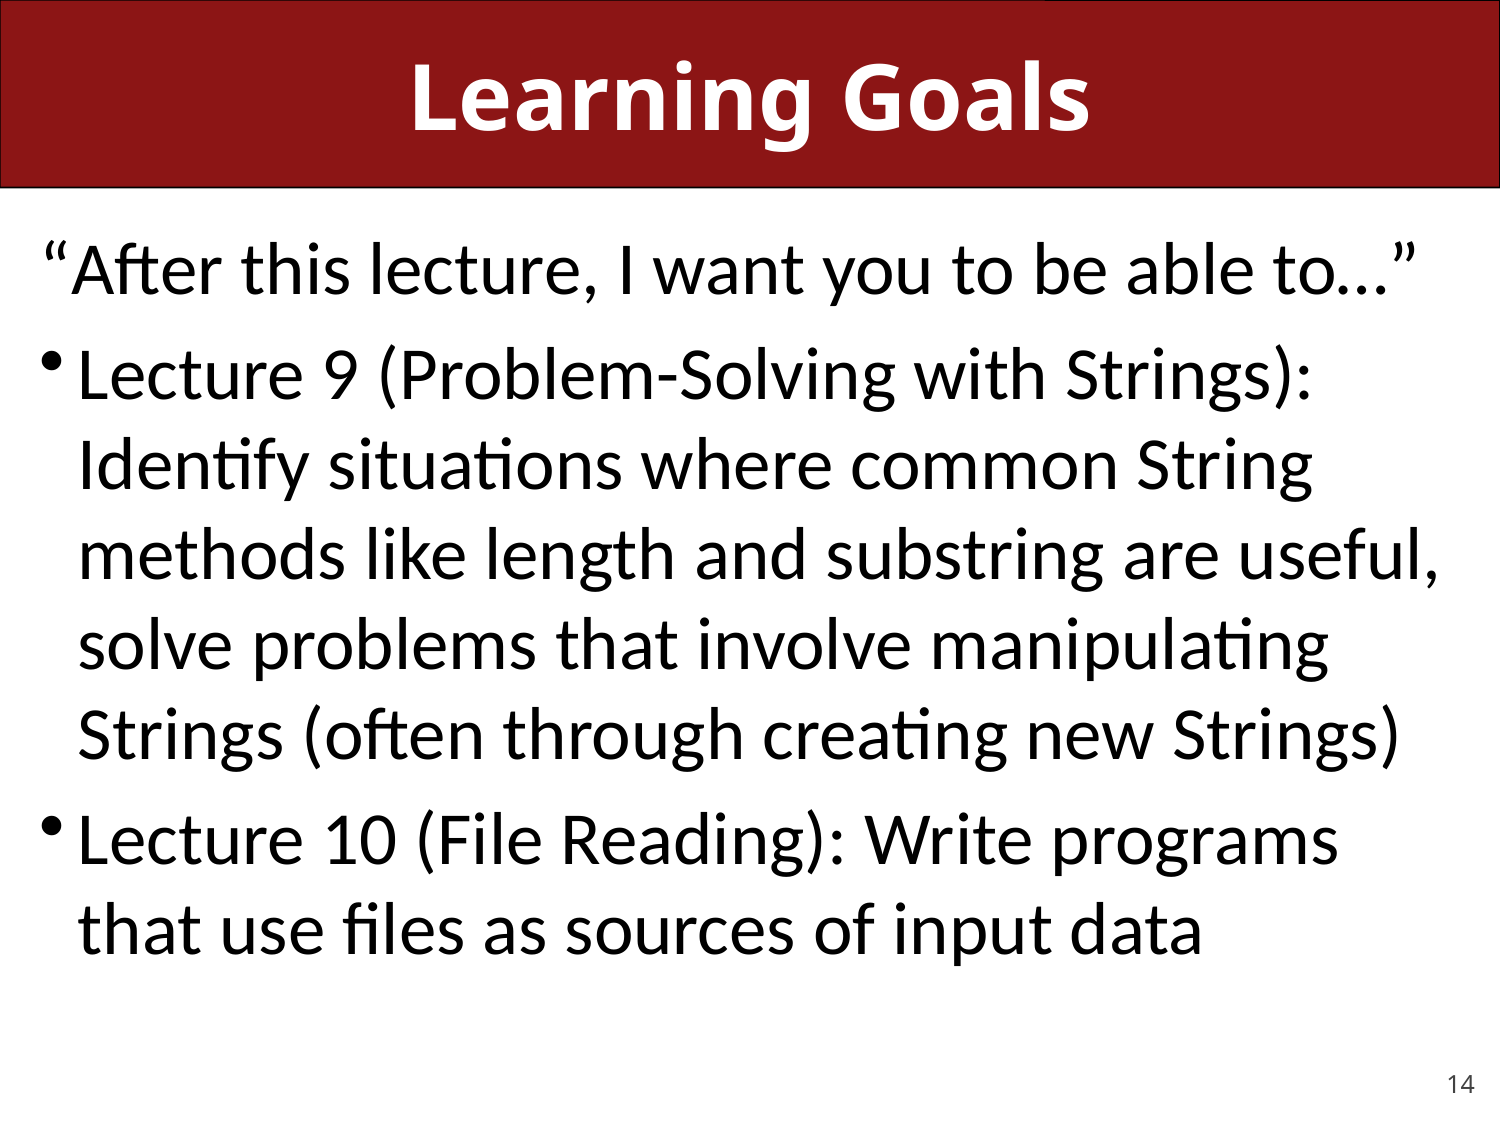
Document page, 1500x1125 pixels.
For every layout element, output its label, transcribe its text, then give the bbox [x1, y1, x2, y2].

title Learning Goals [75, 0, 1425, 188]
list “After this lecture, I want you to be able to…” Lecture 9 (Problem-Solving with Strings): Identify situations where common String methods like length and substring are useful, solve problems that involve manipulating Strings (often through creating new Strings) Lecture 10 (File Reading): Write programs that use files as sources of input data [24, 212, 1475, 1063]
